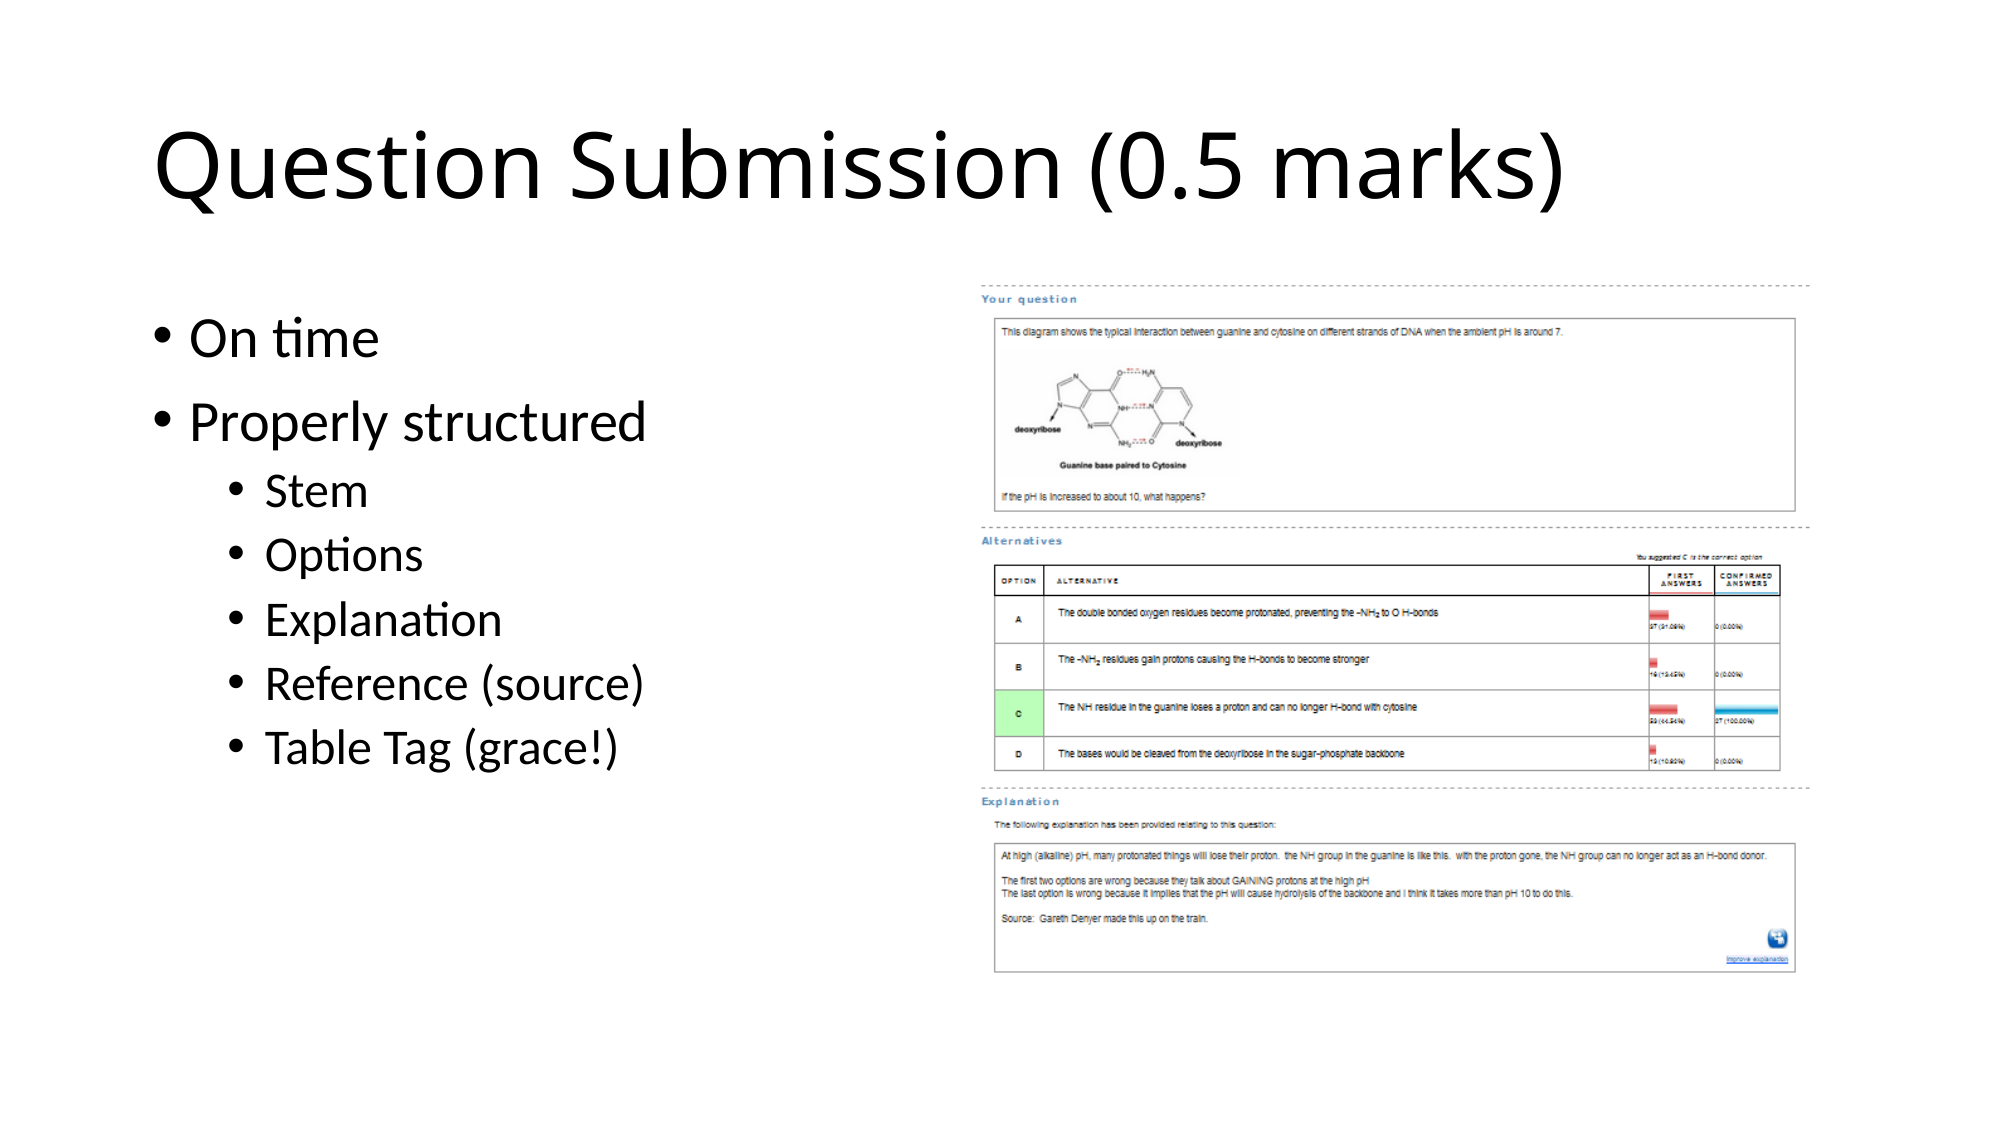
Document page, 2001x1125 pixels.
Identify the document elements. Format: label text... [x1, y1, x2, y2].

title Question Submission (0.5 marks) [137, 59, 1863, 278]
list On time Properly structured Stem Options Explanation Reference (source) Table Tag (grace!) [137, 299, 1084, 1014]
picture [969, 284, 1812, 979]
